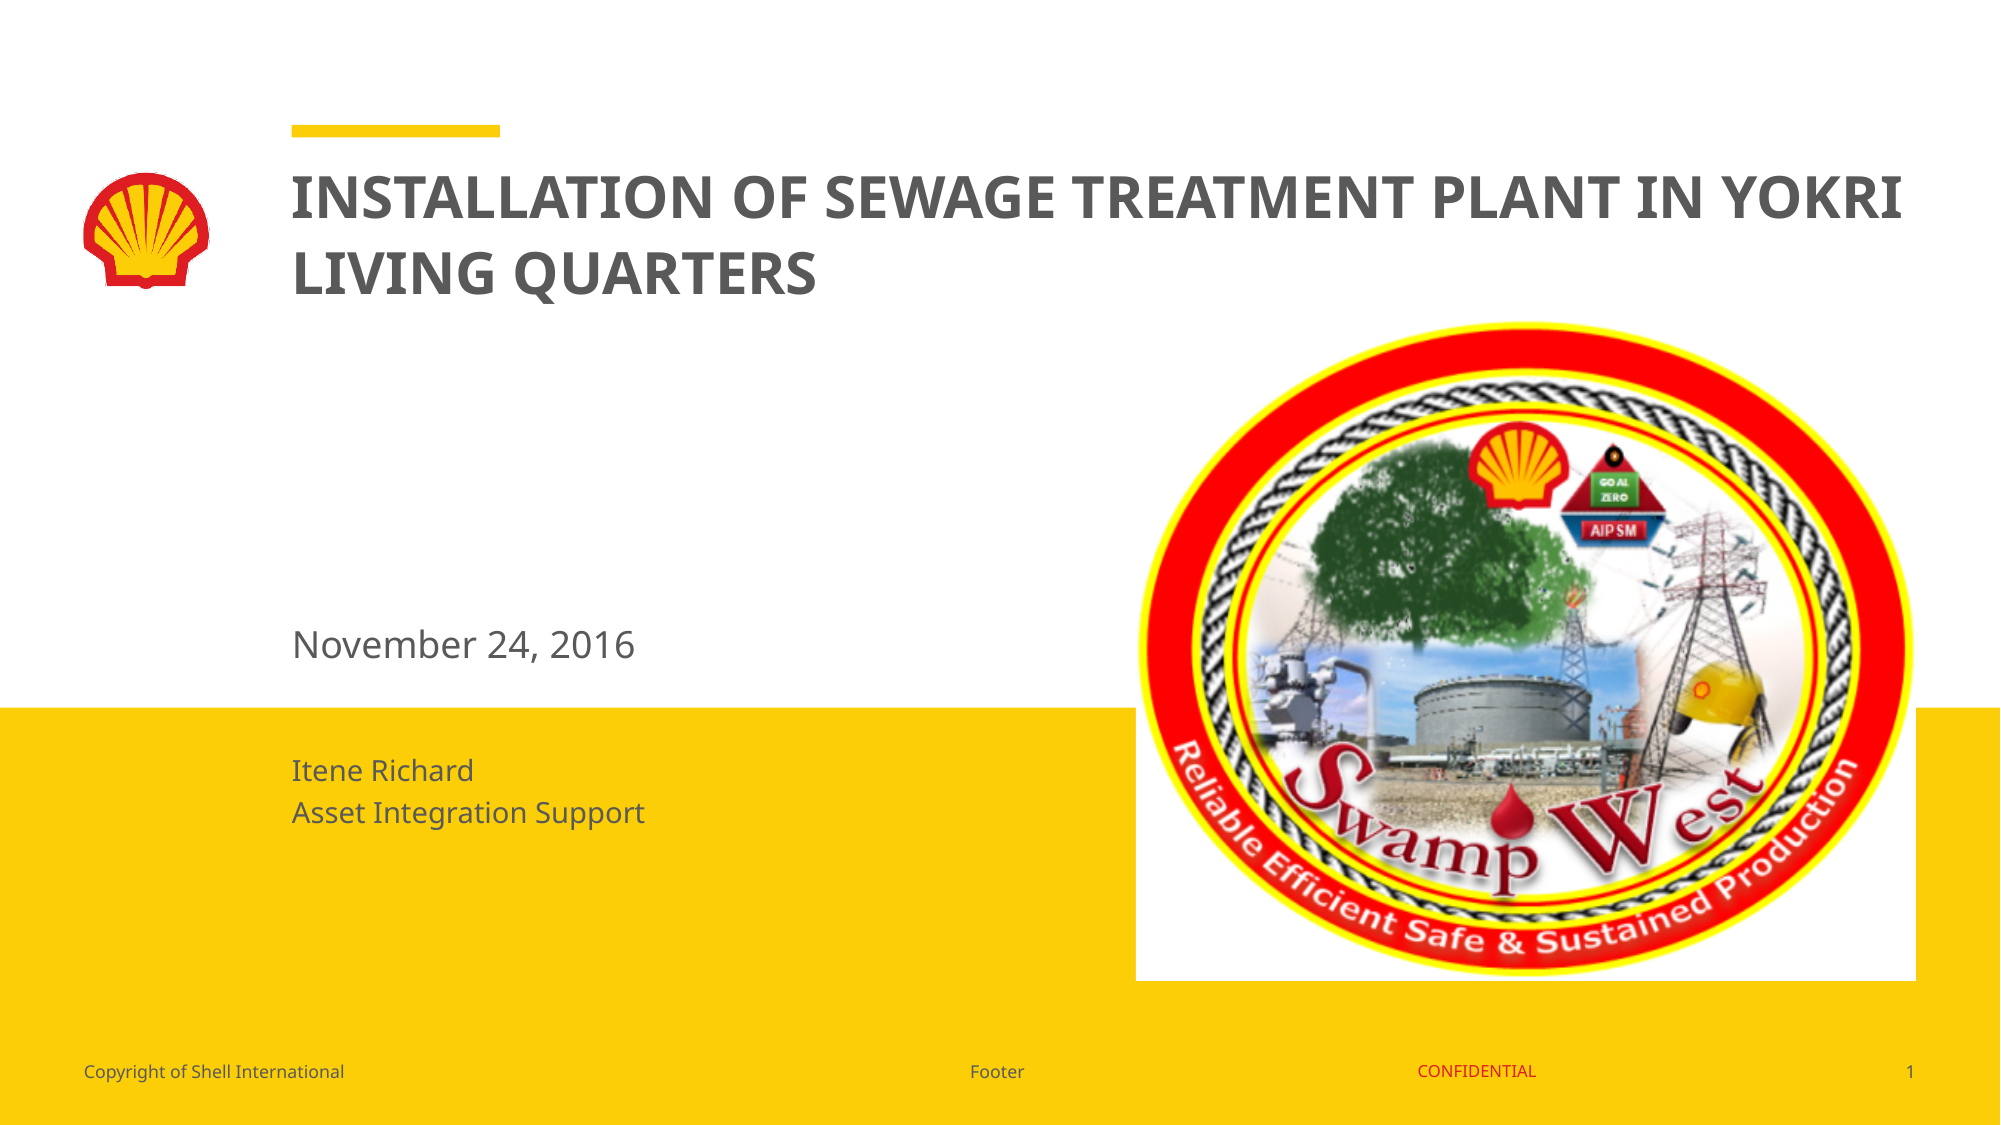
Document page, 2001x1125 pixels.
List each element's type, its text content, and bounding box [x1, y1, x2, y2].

list Itene Richard [291, 752, 1092, 792]
picture [1135, 318, 1917, 982]
slide_number 1 [1857, 1060, 1917, 1101]
list Asset Integration Support [291, 793, 1092, 835]
subtitle November 24, 2016 [291, 542, 1085, 667]
footer Footer [635, 1060, 1364, 1101]
picture [20, 105, 271, 356]
title INSTALLATION OF SEWAGE TREATMENT PLANT IN YOKRI LIVING QUARTERS [291, 154, 1917, 306]
